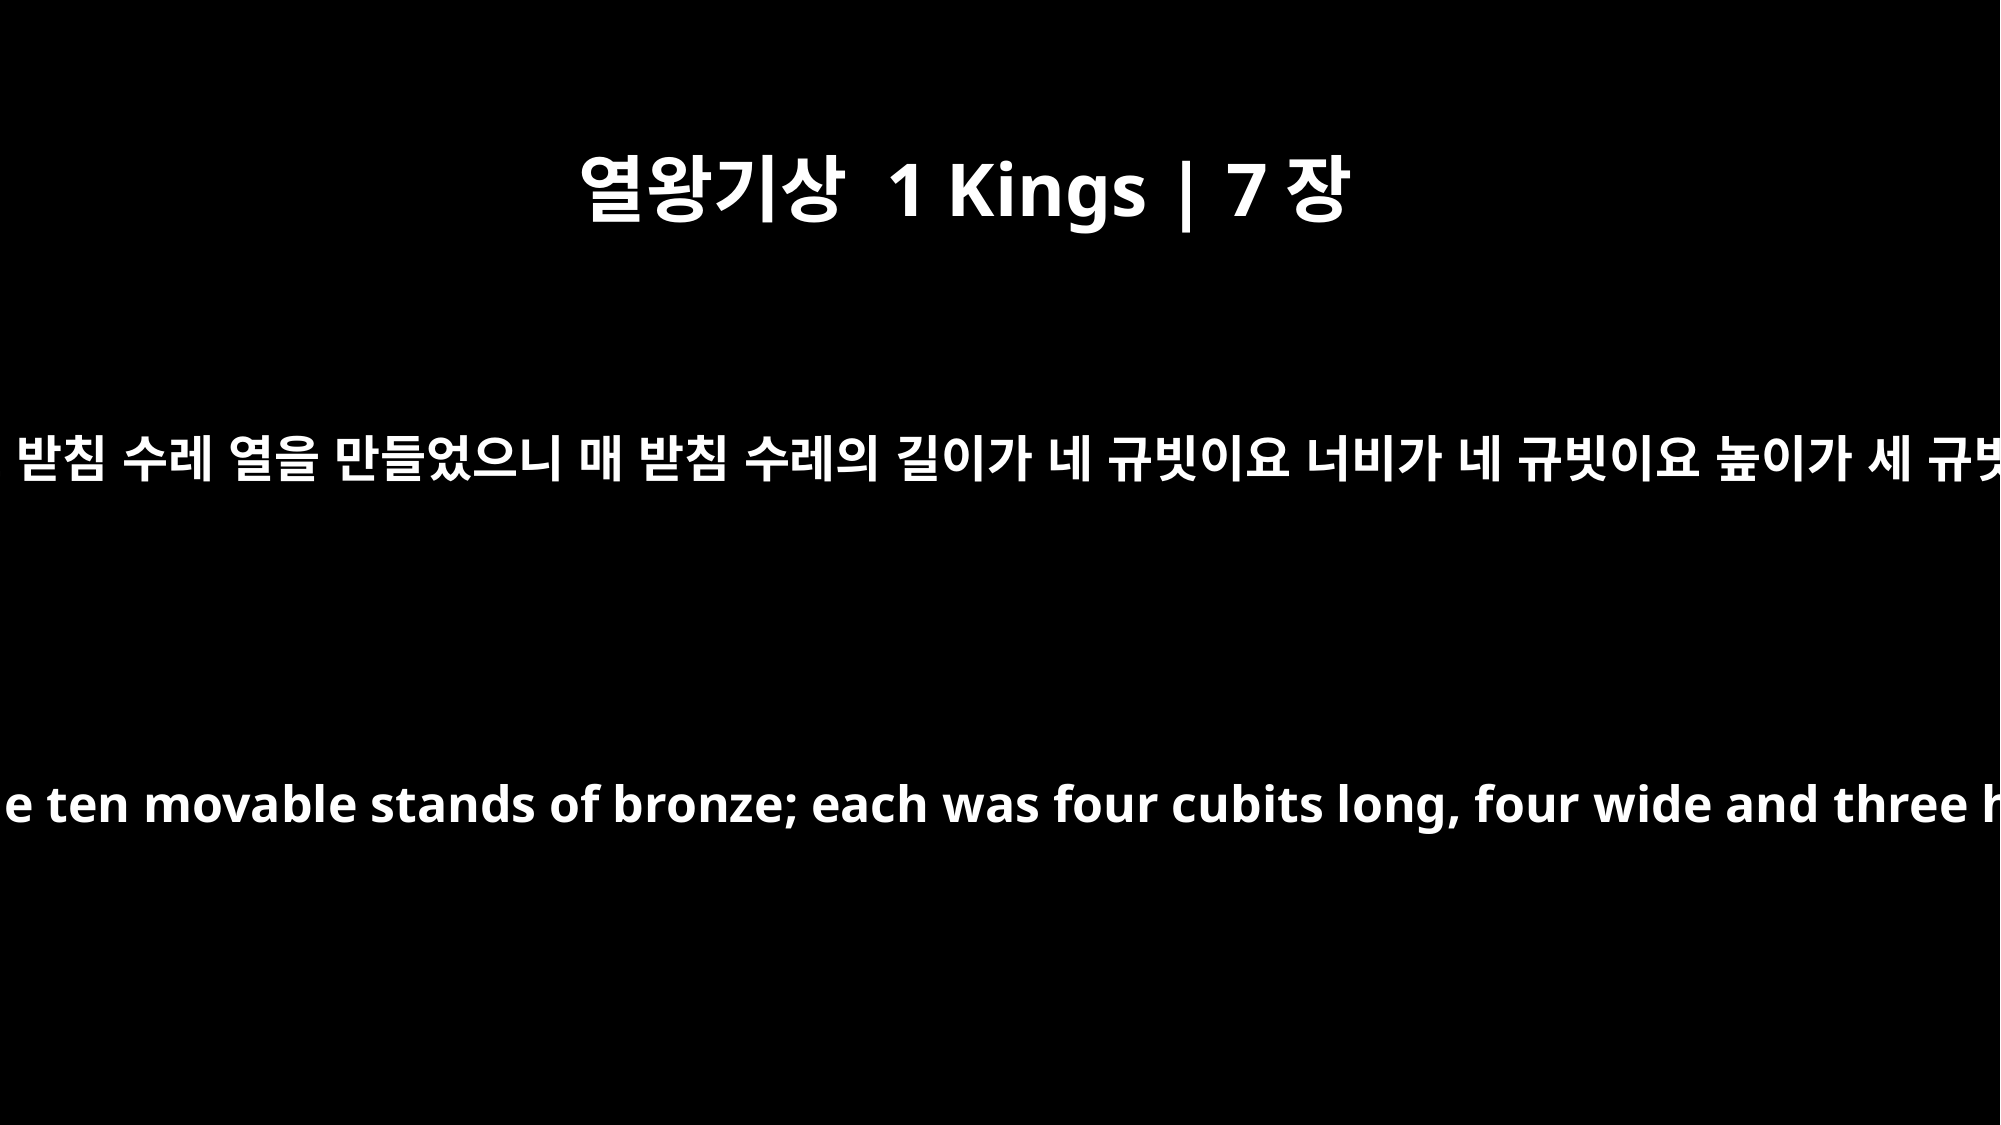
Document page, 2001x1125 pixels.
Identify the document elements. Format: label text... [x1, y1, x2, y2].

text_box 열왕기상 1 Kings | 7장 [564, 136, 1368, 239]
text_box He also made ten movable stands of bronze; each was four cubits long, four wide and three high. [0, 764, 2000, 840]
text_box 27 또 놋으로 받침 수레 열을 만들었으니 매 받침 수레의 길이가 네 규빗이요 너비가 네 규빗이요 높이가 세 규빗이라 [0, 359, 2000, 495]
